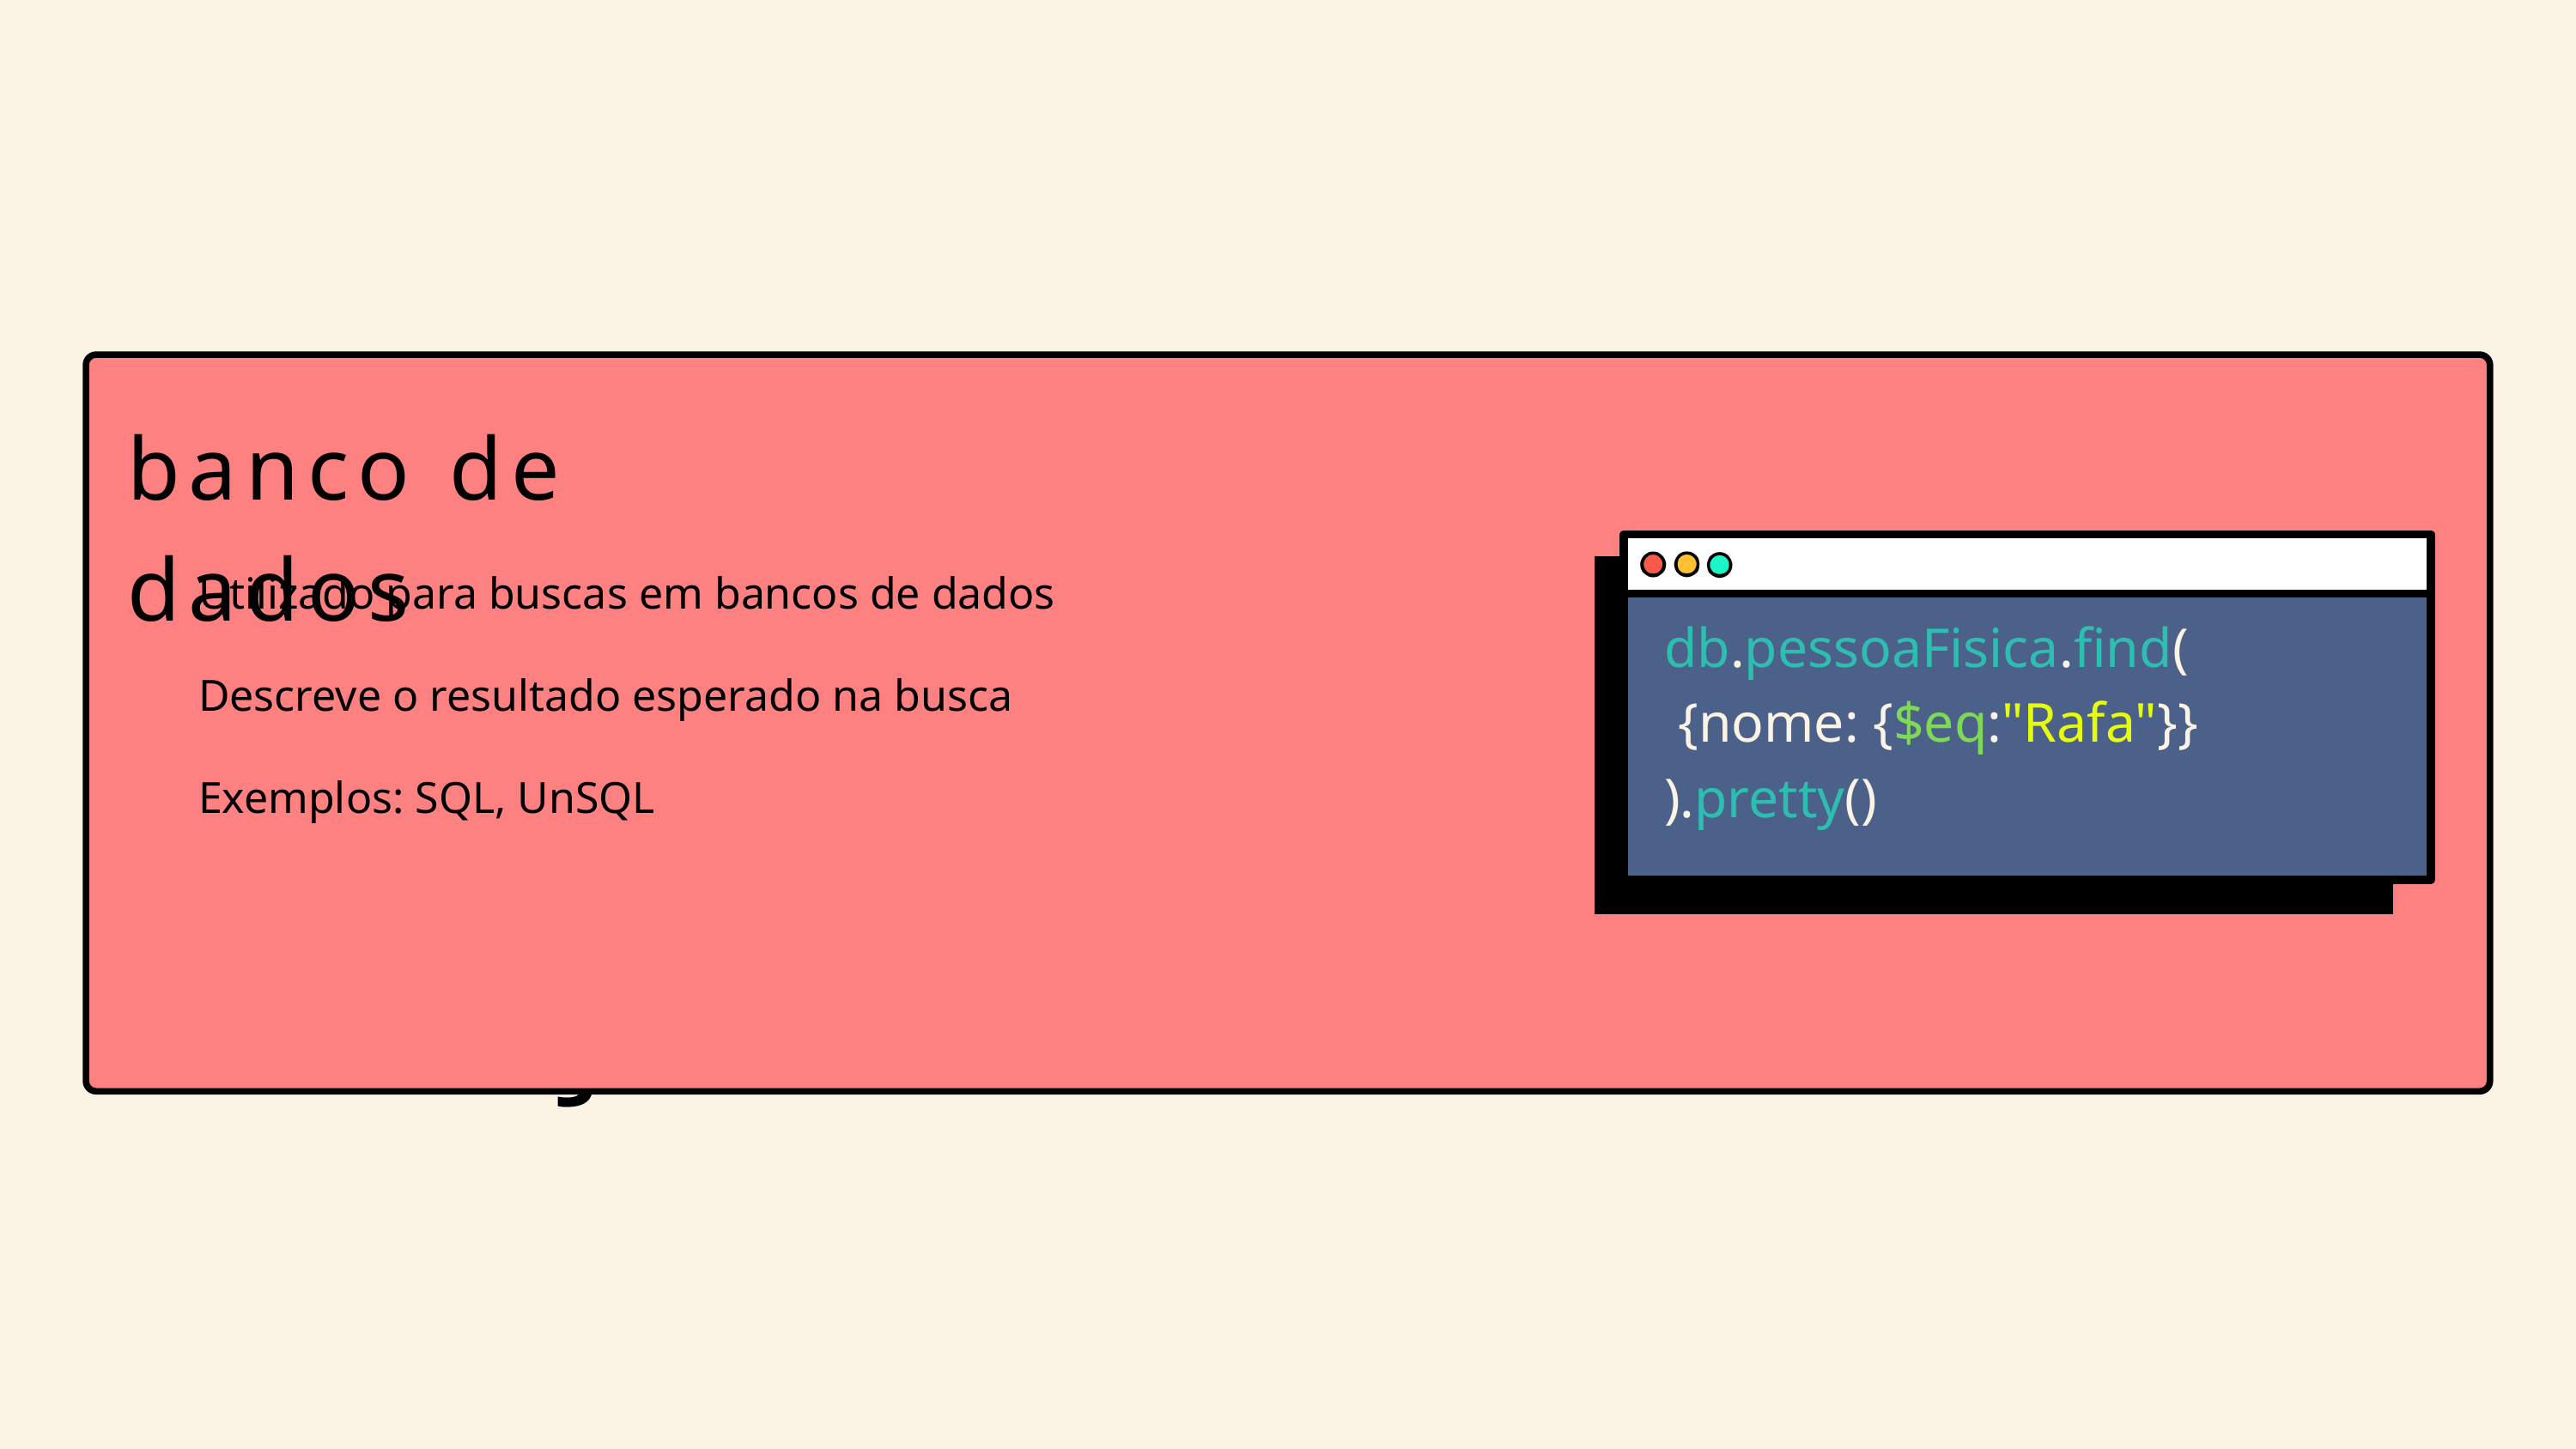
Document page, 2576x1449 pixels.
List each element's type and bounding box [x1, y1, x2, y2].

text_box [1594, 555, 2393, 914]
text_box [1623, 534, 2432, 594]
text_box [1623, 599, 2432, 881]
picture [1638, 549, 1735, 580]
text_box [127, 406, 1186, 817]
text_box [82, 351, 2494, 1095]
